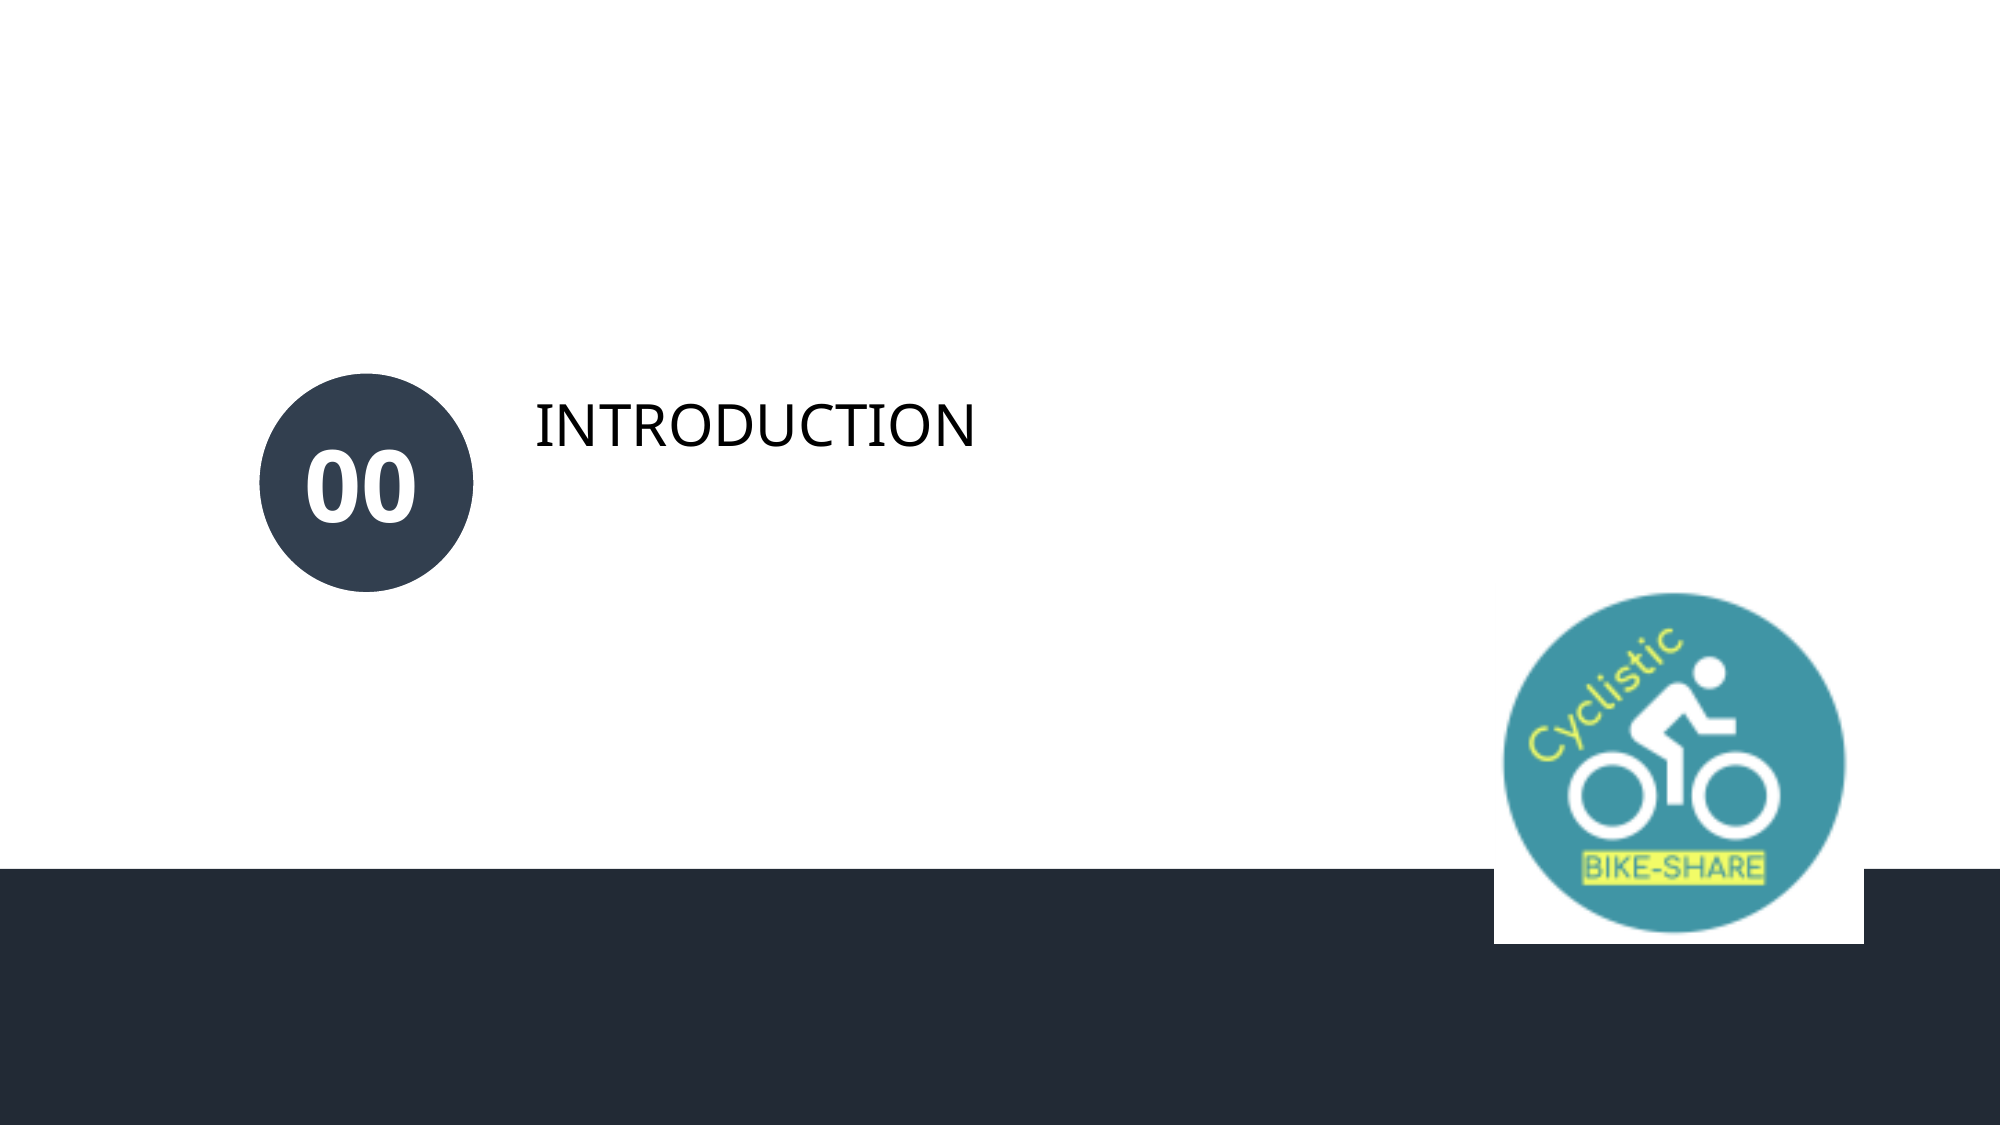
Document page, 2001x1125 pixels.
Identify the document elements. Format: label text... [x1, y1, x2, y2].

picture [1494, 583, 1864, 944]
text_box 00 [257, 371, 476, 595]
text_box INTRODUCTION [535, 388, 1465, 459]
text_box [0, 868, 2000, 1125]
